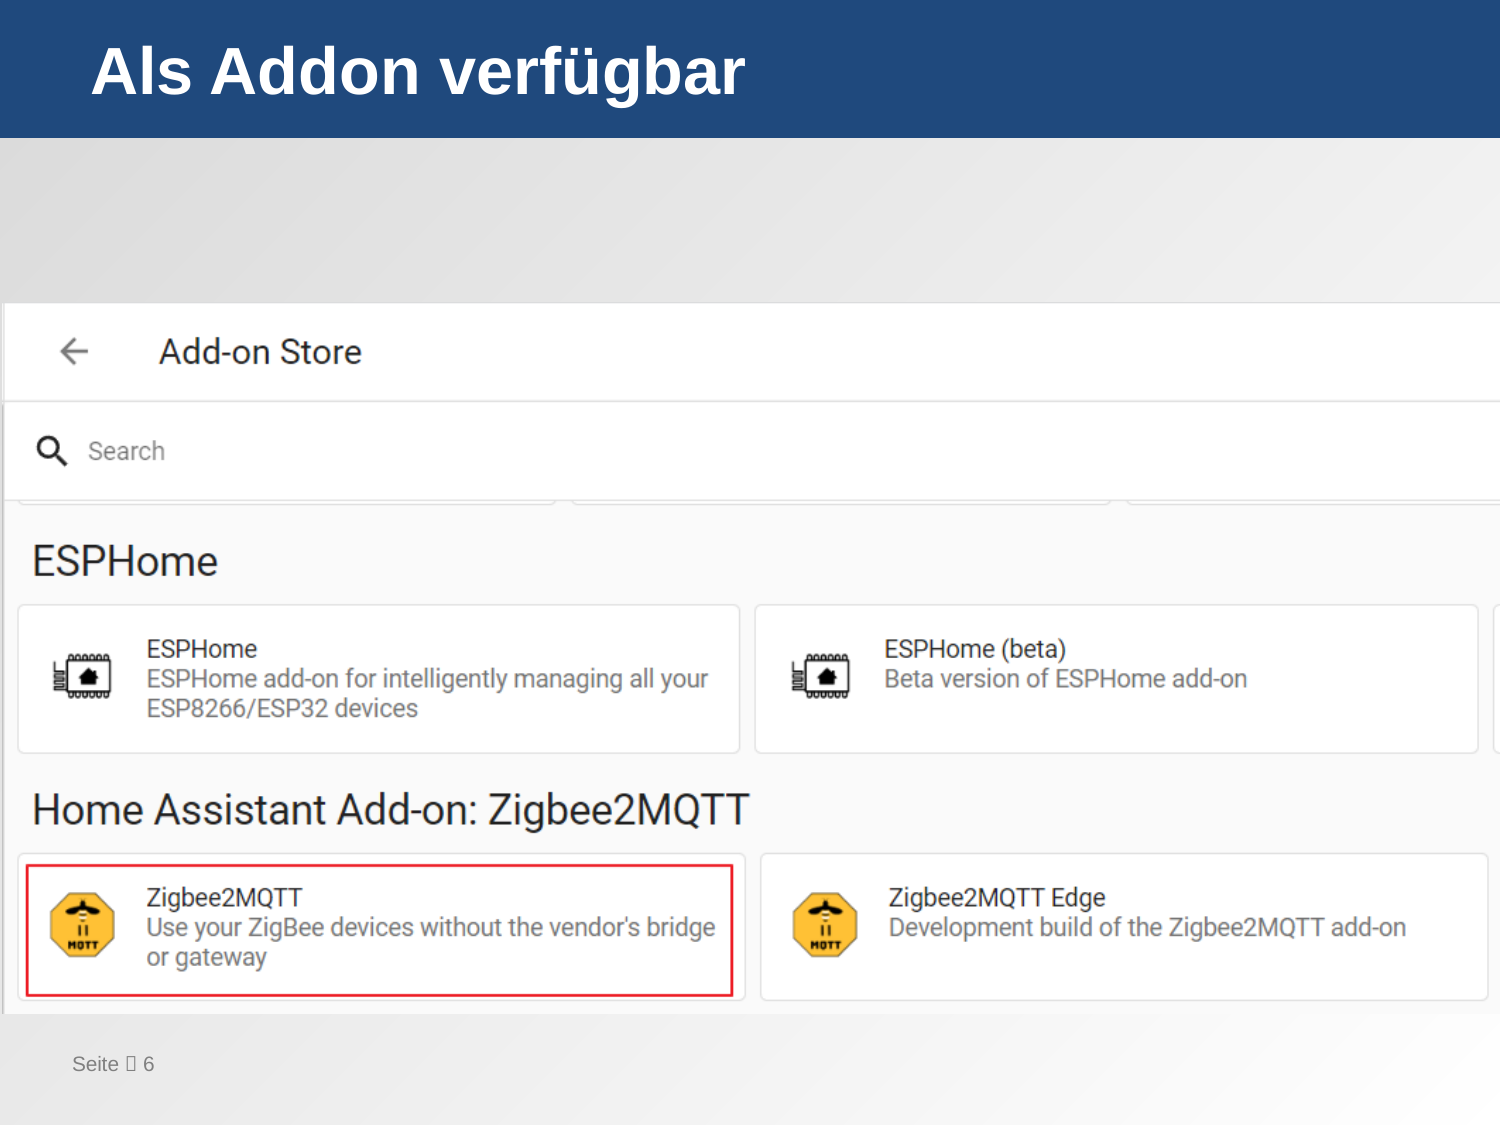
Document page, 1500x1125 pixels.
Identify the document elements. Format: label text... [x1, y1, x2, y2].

title Als Addon verfügbar [75, 20, 1425, 208]
picture [2, 302, 1500, 1015]
